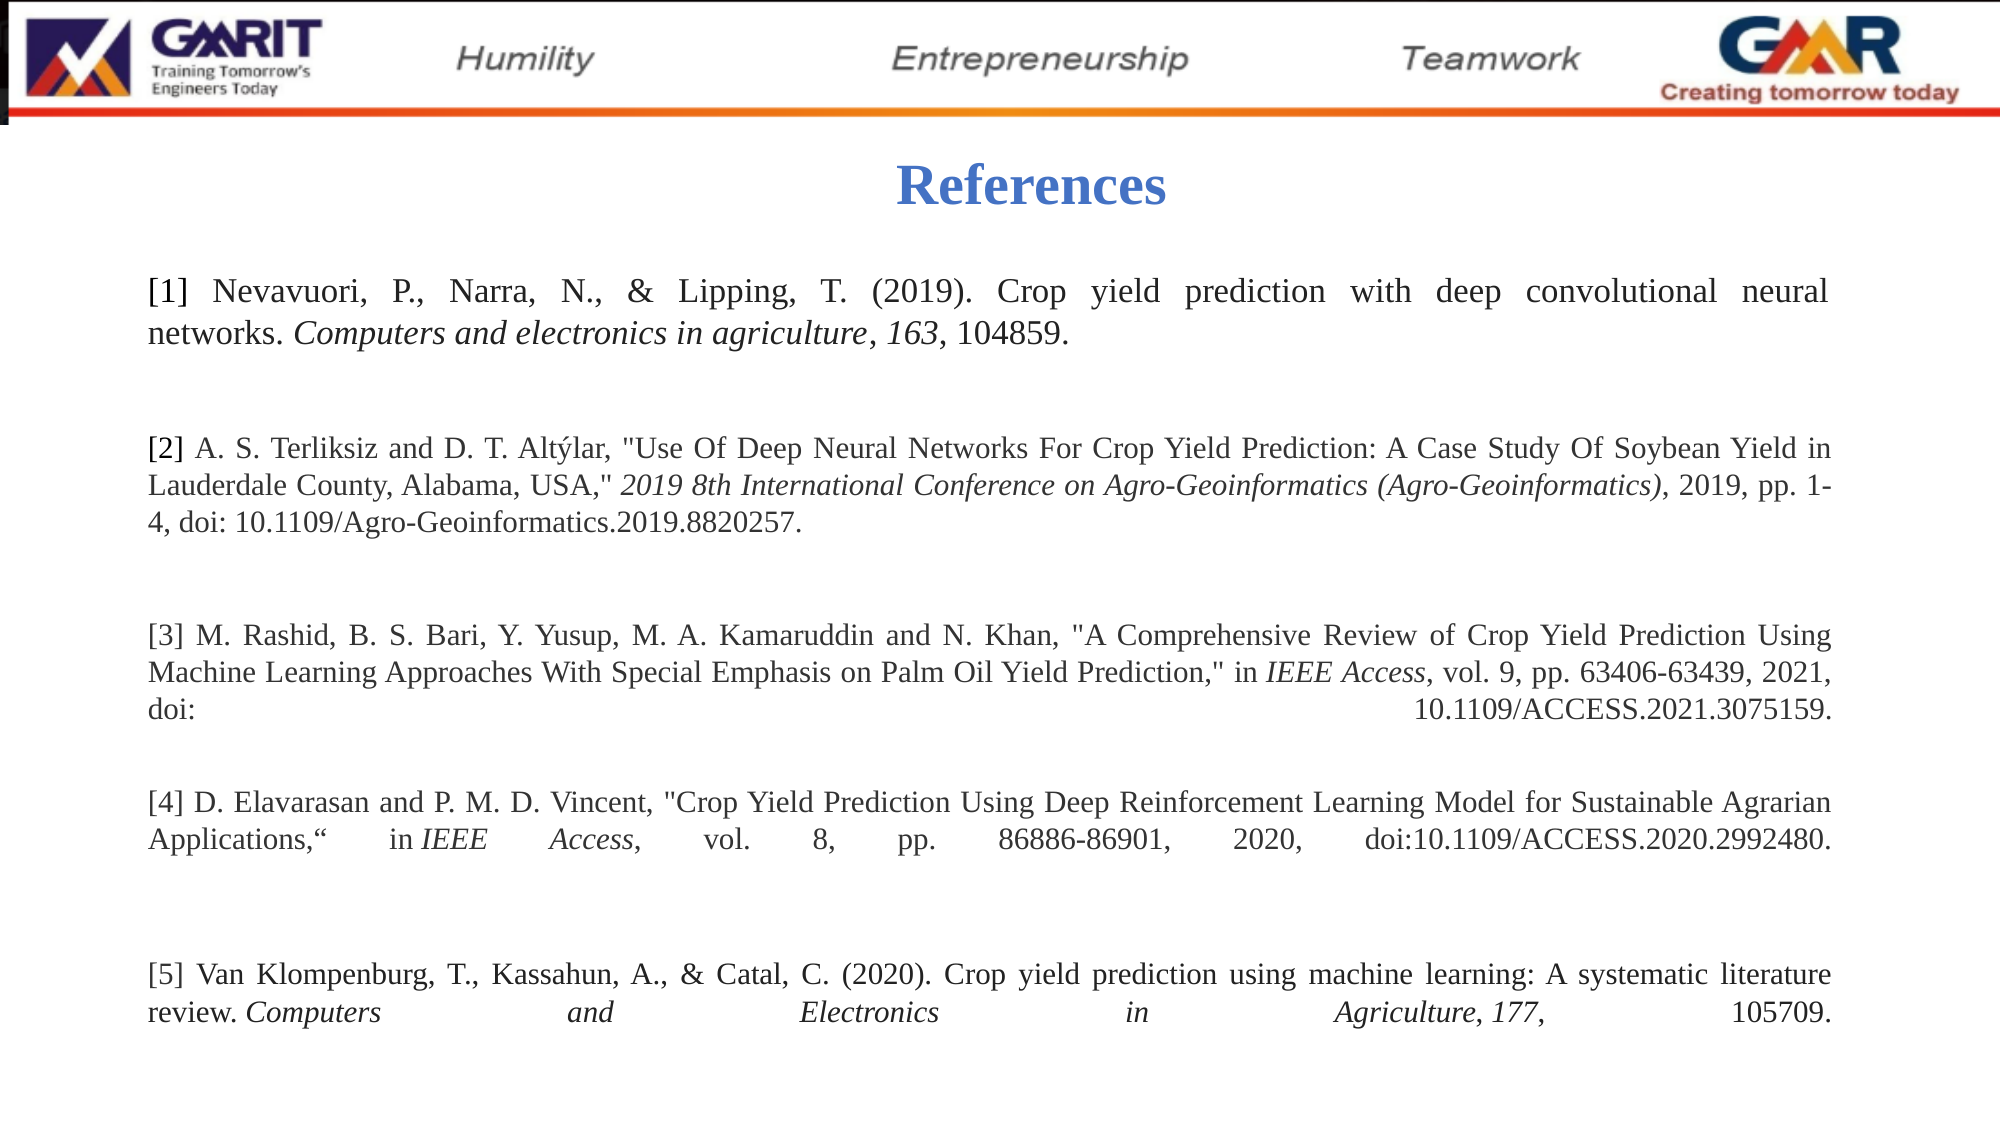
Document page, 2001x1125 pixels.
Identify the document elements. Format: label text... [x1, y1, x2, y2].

list [1] Nevavuori, P., Narra, N., & Lipping, T. (2019). Crop yield prediction with deep convolutional neural networks. Computers and electronics in agriculture, 163, 104859. [2] A. S. Terliksiz and D. T. Altýlar, "Use Of Deep Neural Networks For Crop Yield Prediction: A Case Study Of Soybean Yield in Lauderdale County, Alabama, USA," 2019 8th International Conference on Agro-Geoinformatics (Agro-Geoinformatics), 2019, pp. 1-4, doi: 10.1109/Agro-Geoinformatics.2019.8820257. [3] M. Rashid, B. S. Bari, Y. Yusup, M. A. Kamaruddin and N. Khan, "A Comprehensive Review of Crop Yield Prediction Using Machine Learning Approaches With Special Emphasis on Palm Oil Yield Prediction," in IEEE Access, vol. 9, pp. 63406-63439, 2021, doi: 10.1109/ACCESS.2021.3075159. [4] D. Elavarasan and P. M. D. Vincent, "Crop Yield Prediction Using Deep Reinforcement Learning Model for Sustainable Agrarian Applications,“ in IEEE Access, vol. 8, pp. 86886-86901, 2020, doi:10.1109/ACCESS.2020.2992480. [5] Van Klompenburg, T., Kassahun, A., & Catal, C. (2020). Crop yield prediction using machine learning: A systematic literature review. Computers and Electronics in Agriculture, 177, 105709. [132, 260, 1847, 1075]
title References [121, 125, 1847, 299]
picture [0, 0, 2000, 125]
